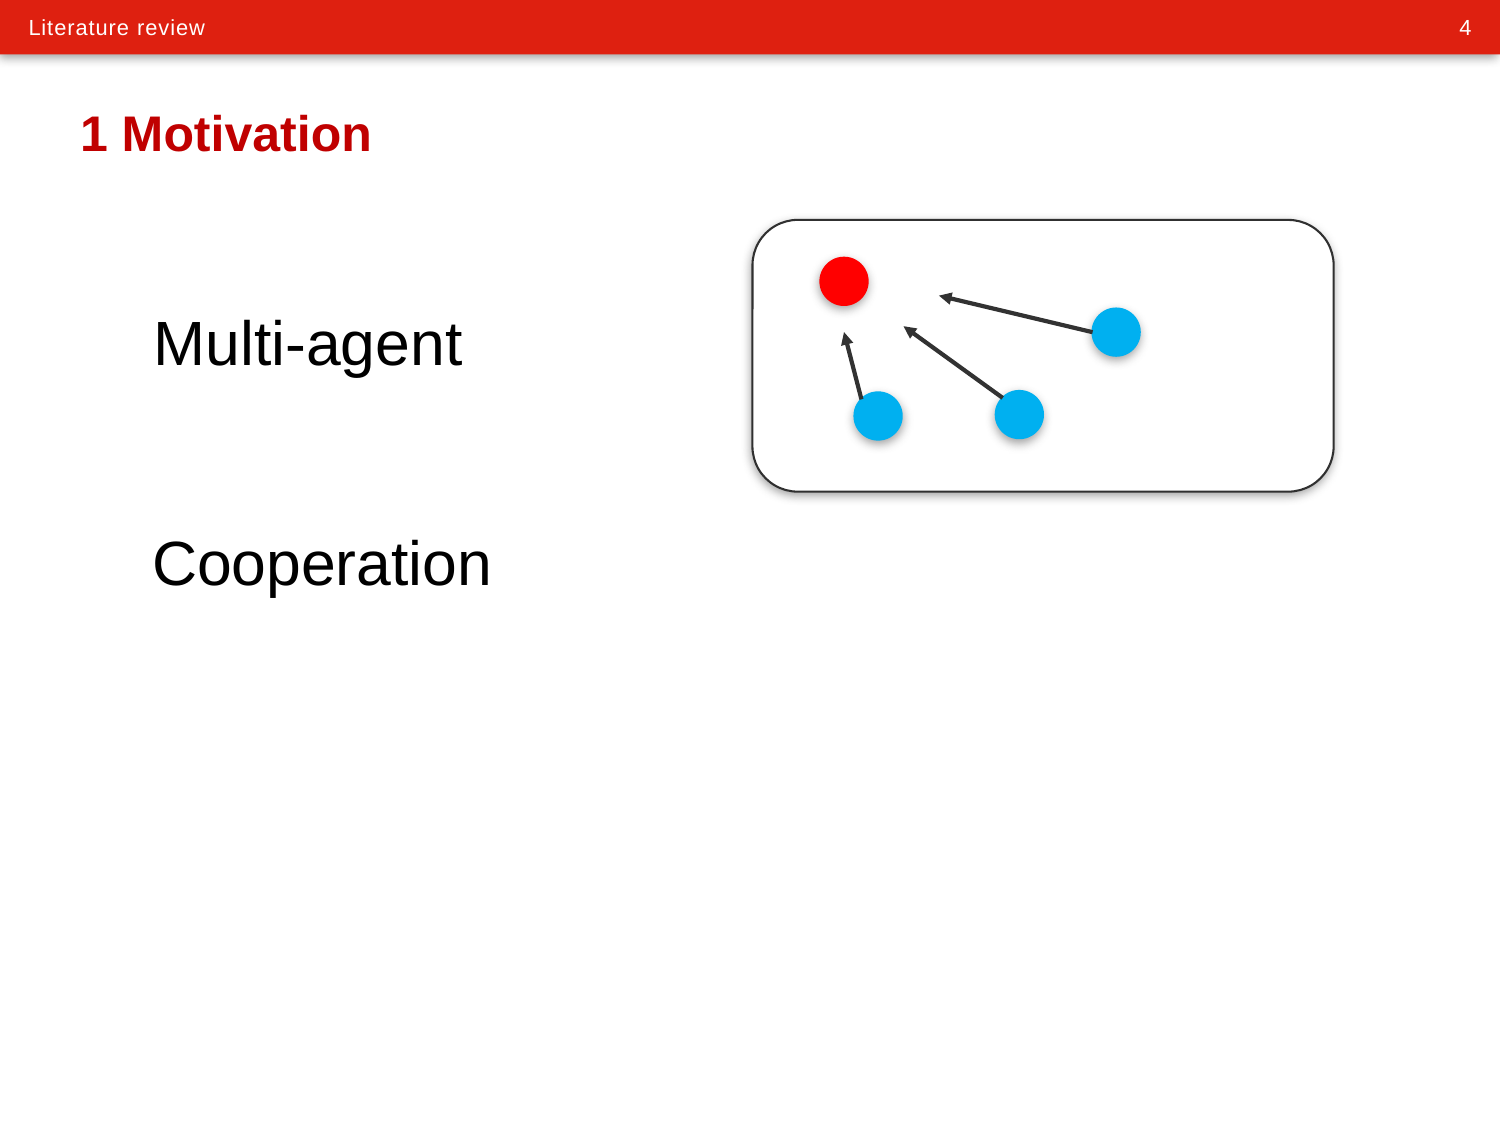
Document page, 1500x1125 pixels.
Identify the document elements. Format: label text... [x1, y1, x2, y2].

title 1 Motivation [64, 83, 1436, 180]
text_box [819, 256, 869, 306]
text_box Multi-agent [0, 295, 687, 386]
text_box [903, 325, 1004, 399]
text_box [853, 391, 903, 441]
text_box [938, 295, 1093, 333]
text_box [843, 331, 862, 400]
text_box [751, 218, 1335, 493]
text_box [1093, 307, 1141, 357]
text_box Cooperation [0, 515, 701, 605]
text_box [994, 389, 1045, 440]
